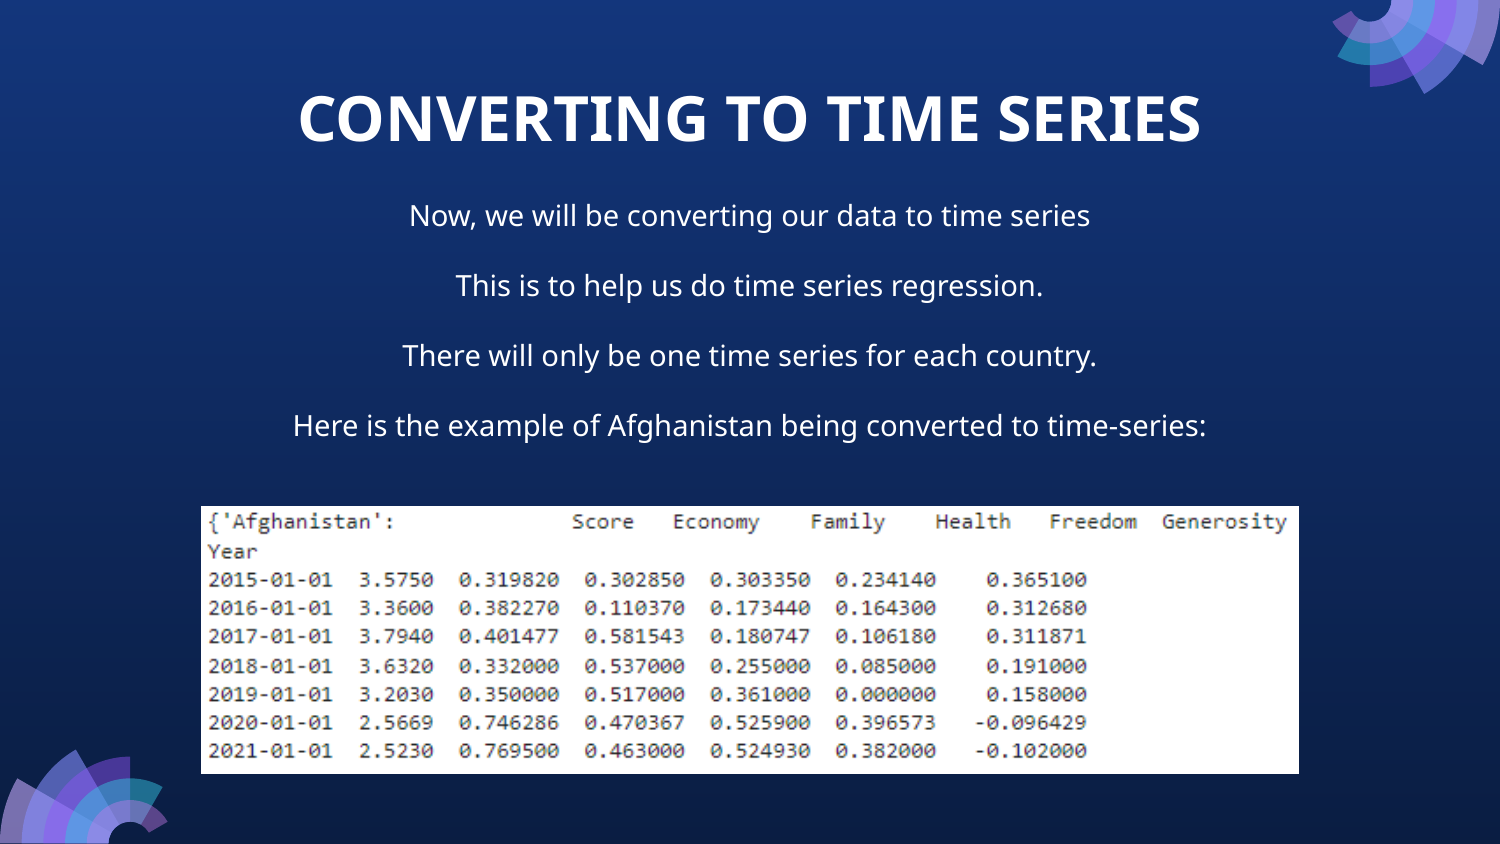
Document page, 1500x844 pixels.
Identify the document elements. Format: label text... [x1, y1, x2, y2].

title CONVERTING TO TIME SERIES [118, 64, 1382, 158]
text_box Now, we will be converting our data to time series This is to help us do time series regression. There will only be one time series for each country. Here is the example of Afghanistan being converted to time-series: [195, 182, 1305, 458]
picture [201, 506, 1299, 775]
